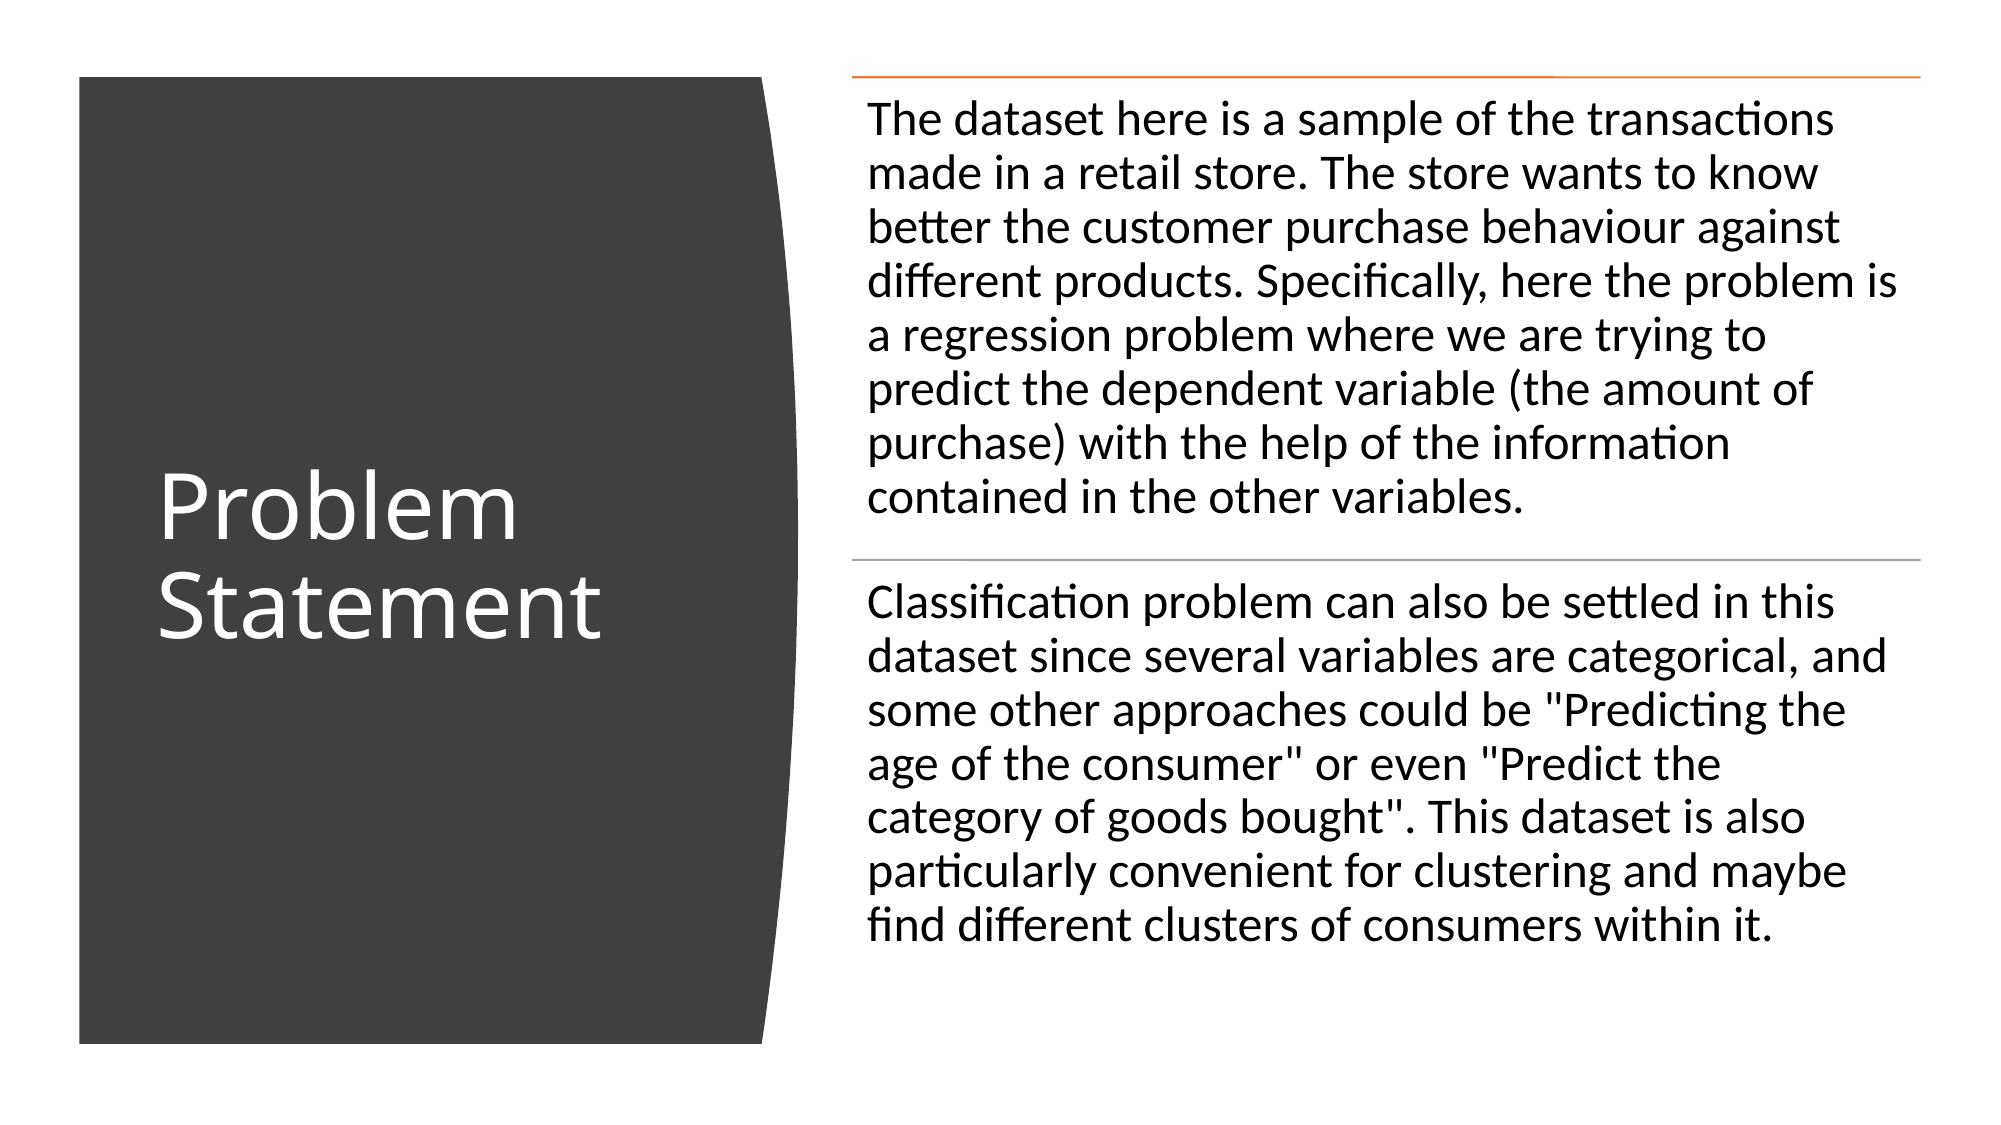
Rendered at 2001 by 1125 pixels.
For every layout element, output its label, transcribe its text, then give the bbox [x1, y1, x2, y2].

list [852, 77, 1921, 1043]
text_box [78, 76, 800, 1045]
title Problem Statement [141, 166, 702, 953]
